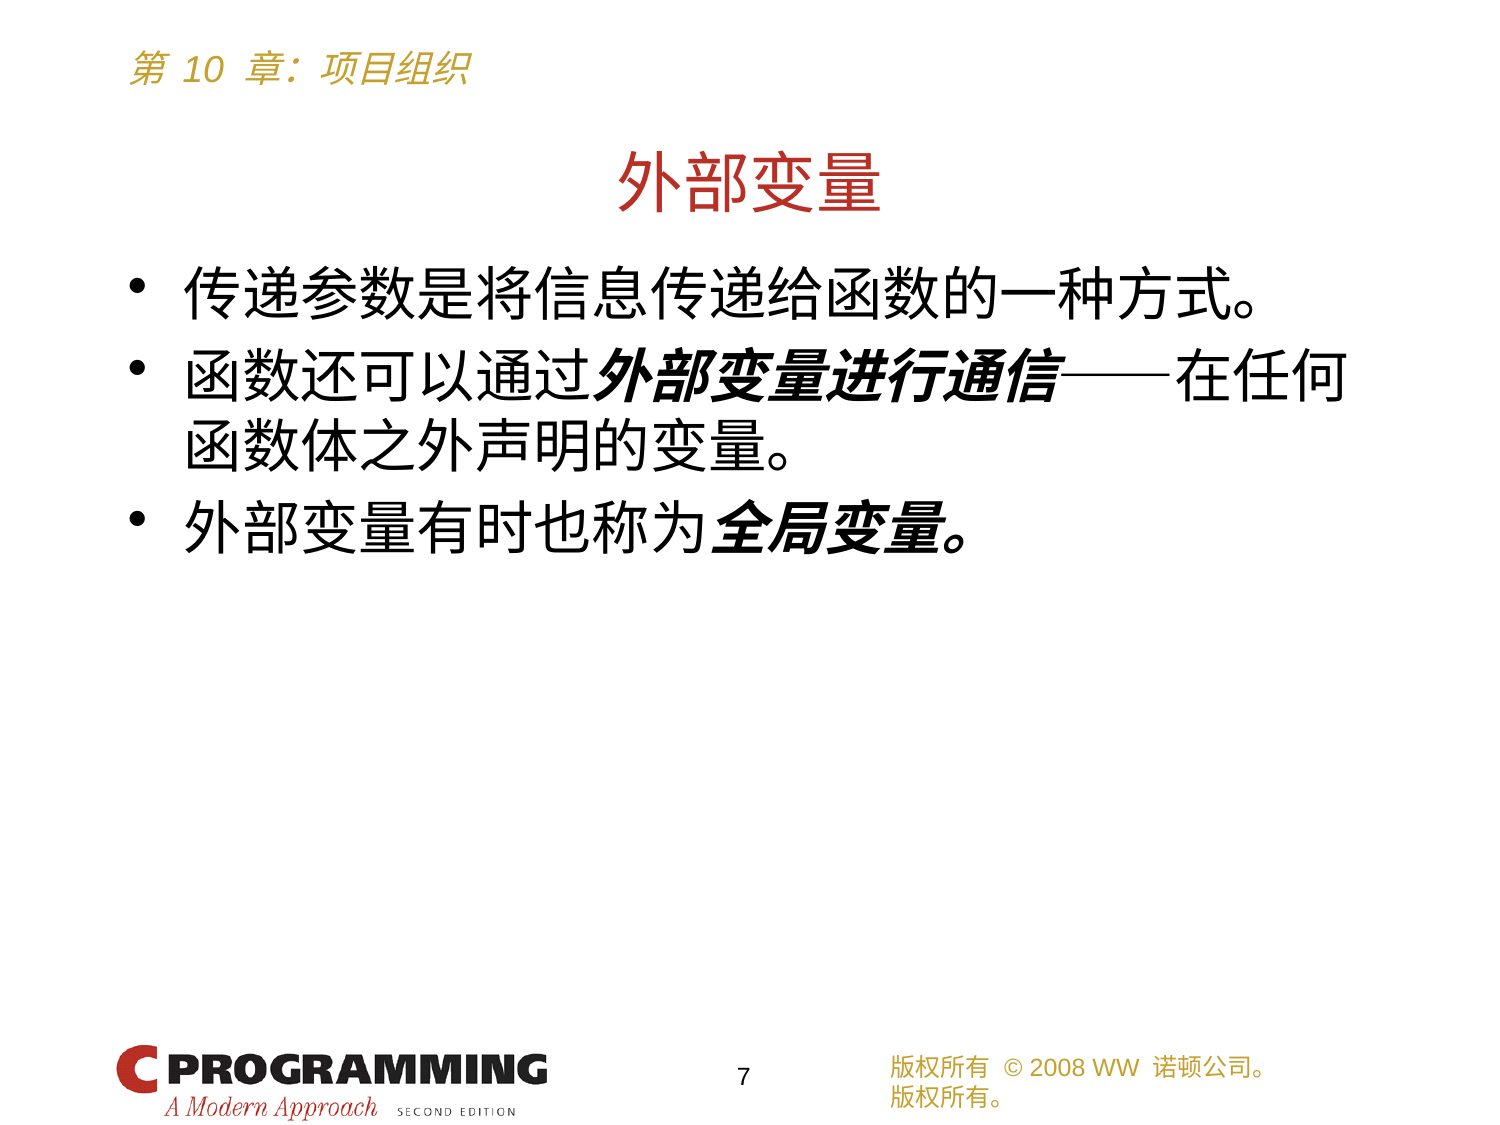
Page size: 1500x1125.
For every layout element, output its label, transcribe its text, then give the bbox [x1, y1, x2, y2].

picture [112, 1041, 550, 1123]
slide_number 7 [687, 1049, 801, 1101]
title 外部变量 [112, 125, 1388, 238]
list 传递参数是将信息传递给函数的一种方式。 函数还可以通过外部变量进行通信——在任何函数体之外声明的变量。 外部变量有时也称为全局变量。 [112, 249, 1388, 1038]
footer 版权所有 © 2008 WW 诺顿公司。 版权所有。 [874, 1043, 1388, 1119]
